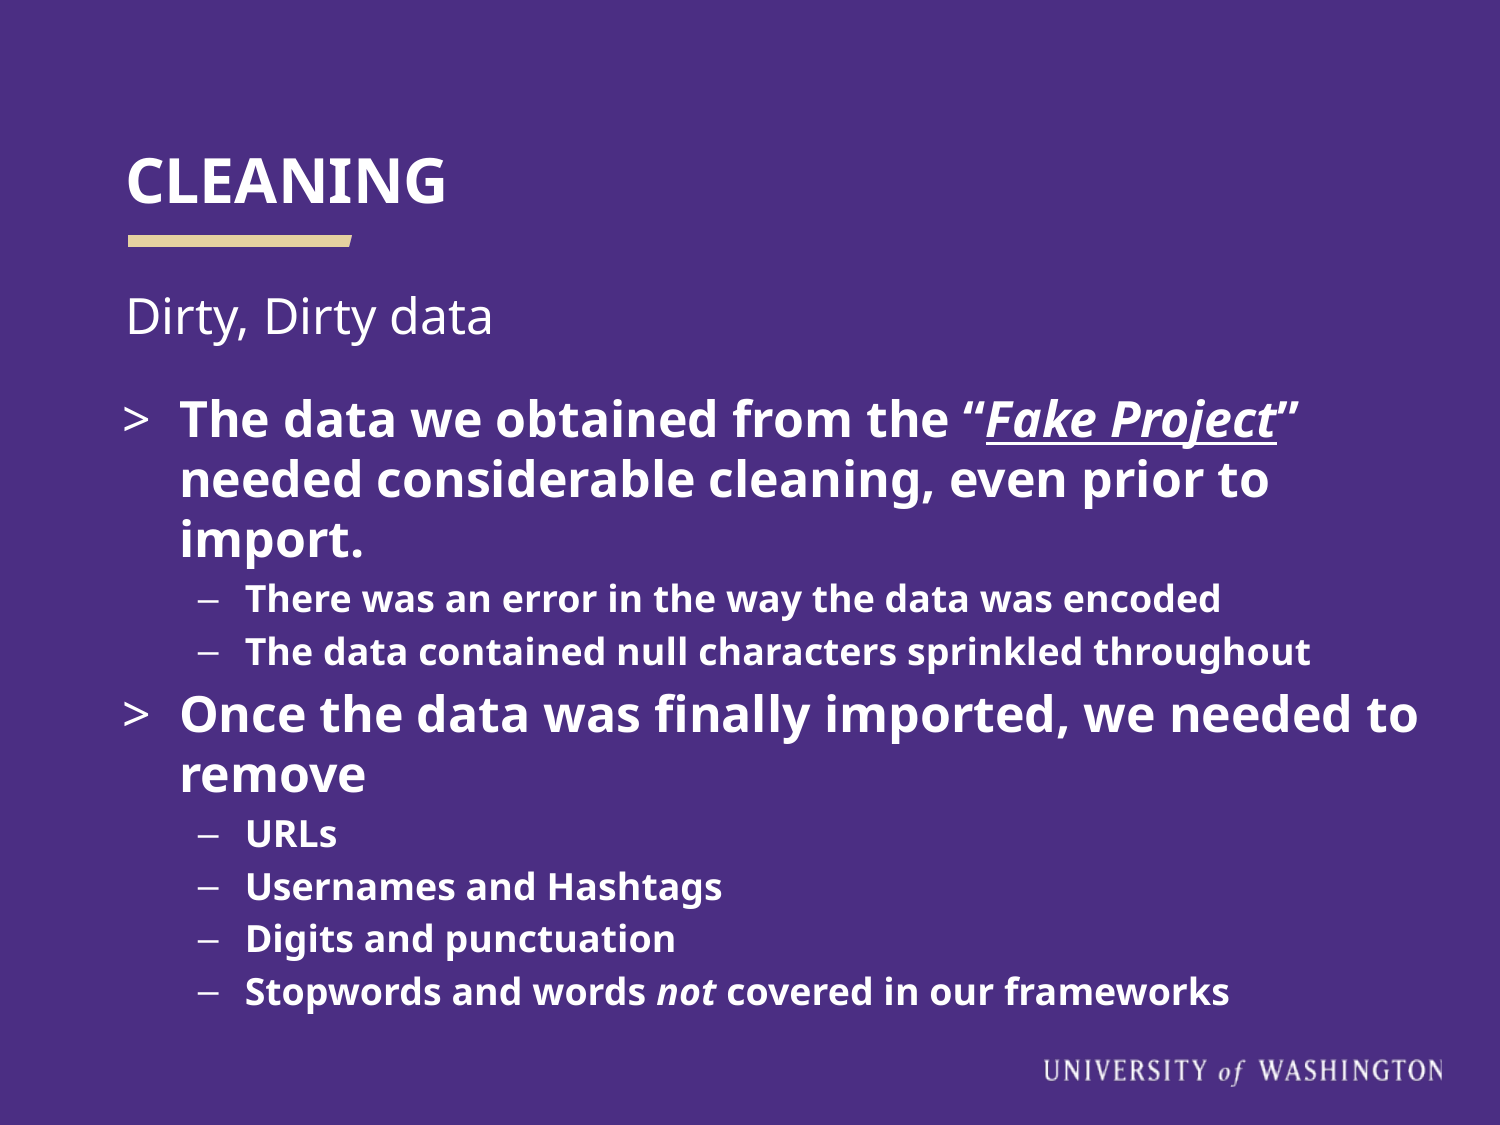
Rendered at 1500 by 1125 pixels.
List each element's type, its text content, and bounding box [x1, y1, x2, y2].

list The data we obtained from the “Fake Project” needed considerable cleaning, even prior to import. There was an error in the way the data was encoded The data contained null characters sprinkled throughout Once the data was finally imported, we needed to remove URLs Usernames and Hashtags Digits and punctuation Stopwords and words not covered in our frameworks [108, 380, 1453, 1006]
title CLEANING [110, 59, 1453, 224]
list Dirty, Dirty data [110, 283, 1453, 352]
picture [128, 235, 352, 247]
